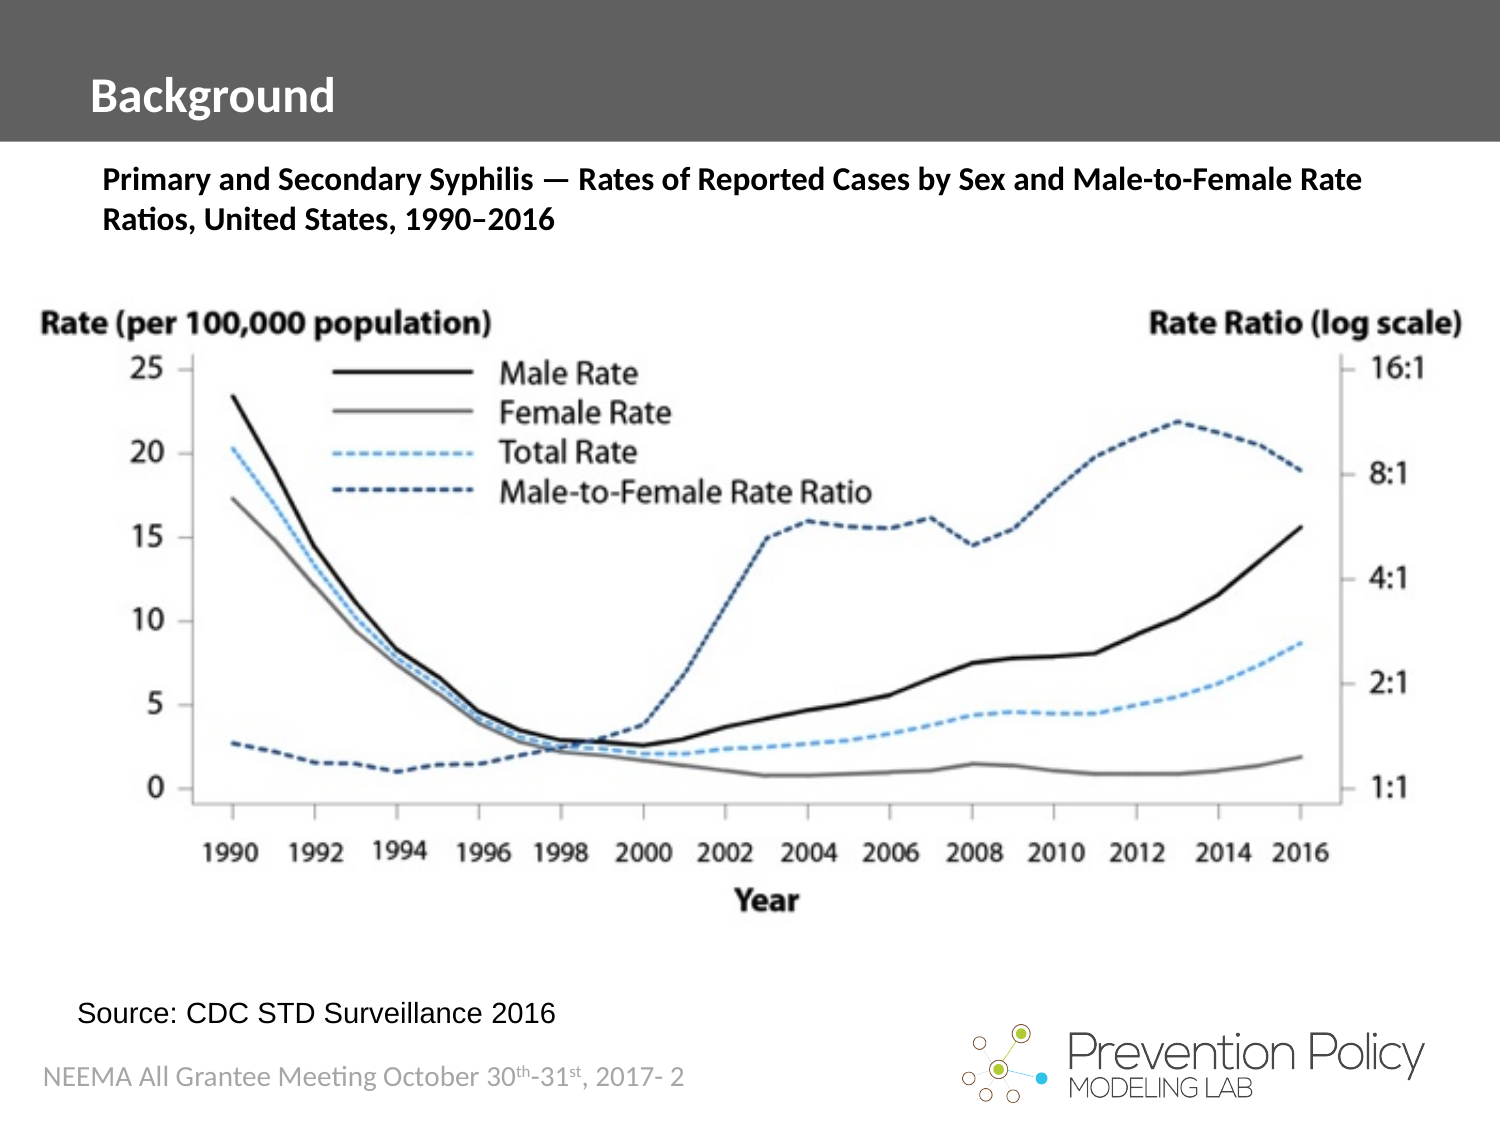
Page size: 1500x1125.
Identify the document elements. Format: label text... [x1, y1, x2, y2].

picture [962, 1024, 1425, 1103]
picture [0, 274, 1500, 951]
text_box Primary and Secondary Syphilis — Rates of Reported Cases by Sex and Male-to-Female Rate Ratios, United States, 1990–2016 [87, 95, 1400, 273]
title Background [75, 0, 1425, 186]
text_box Source: CDC STD Surveillance 2016 [62, 987, 1382, 1038]
